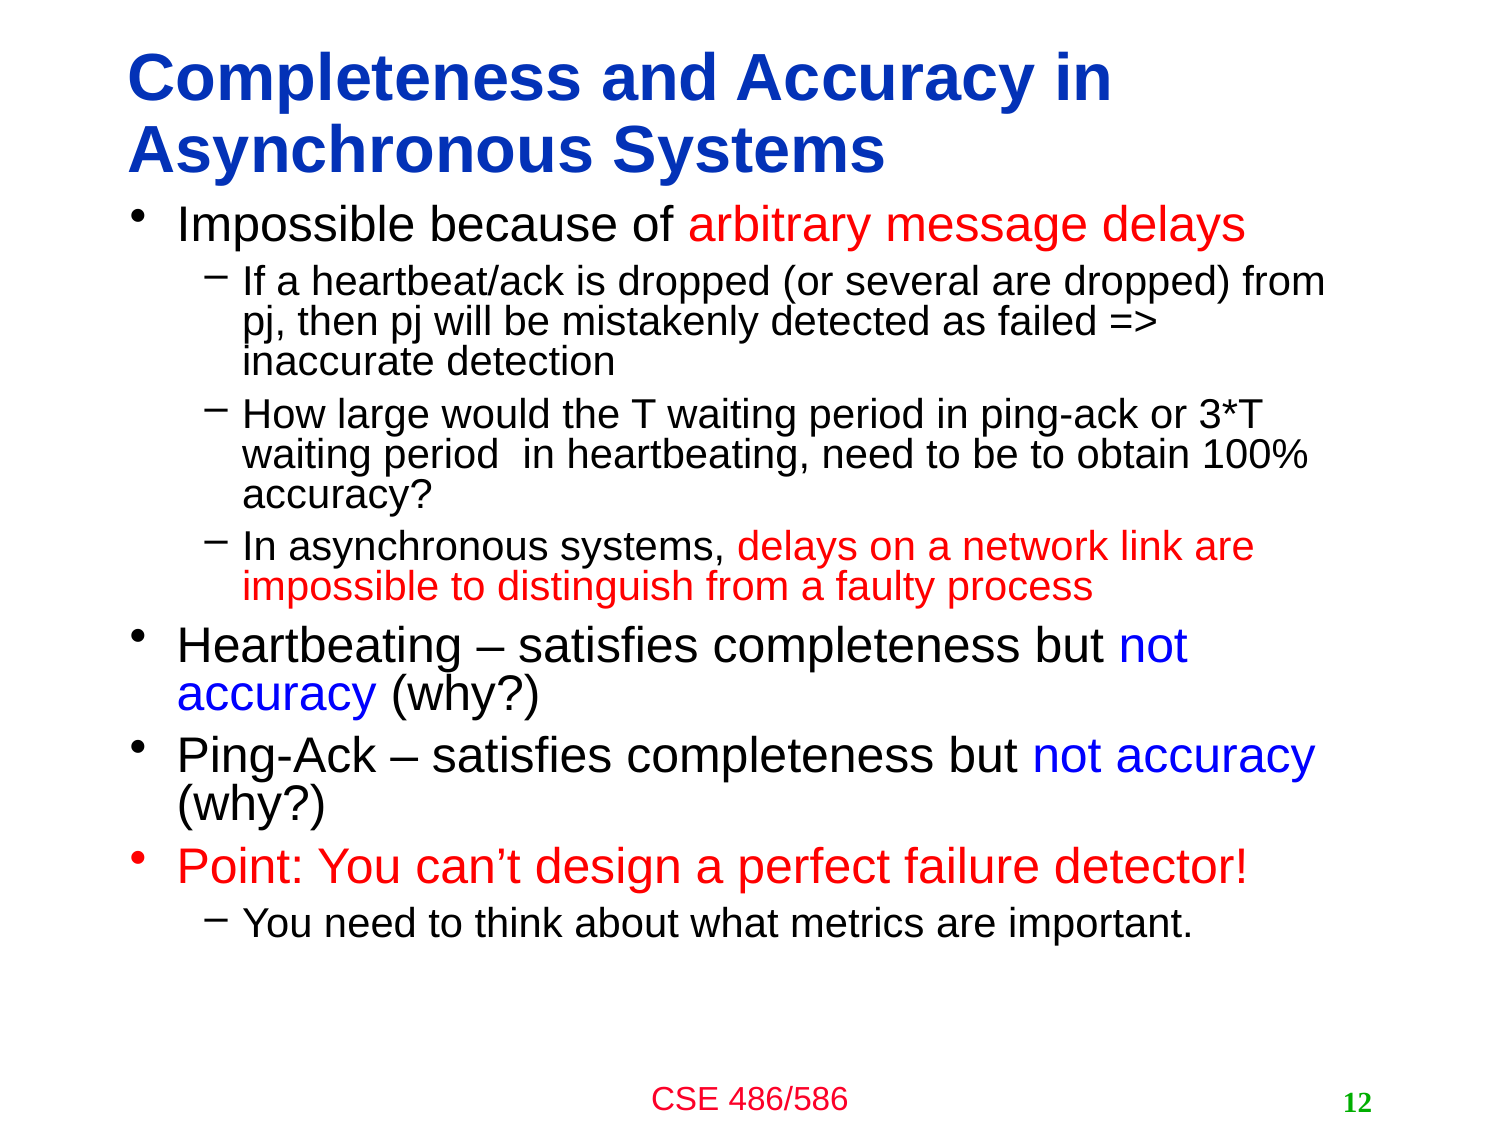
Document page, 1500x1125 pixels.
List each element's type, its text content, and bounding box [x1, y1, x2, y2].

slide_number 12 [1074, 1076, 1388, 1125]
title Completeness and Accuracy in Asynchronous Systems [112, 53, 1310, 176]
list Impossible because of arbitrary message delays If a heartbeat/ack is dropped (or several are dropped) from pj, then pj will be mistakenly detected as failed => inaccurate detection How large would the T waiting period in ping-ack or 3*T waiting period in heartbeating, need to be to obtain 100% accuracy? In asynchronous systems, delays on a network link are impossible to distinguish from a faulty process Heartbeating – satisfies completeness but not accuracy (why?) Ping-Ack – satisfies completeness but not accuracy (why?) Point: You can’t design a perfect failure detector! You need to think about what metrics are important. [114, 195, 1376, 1005]
